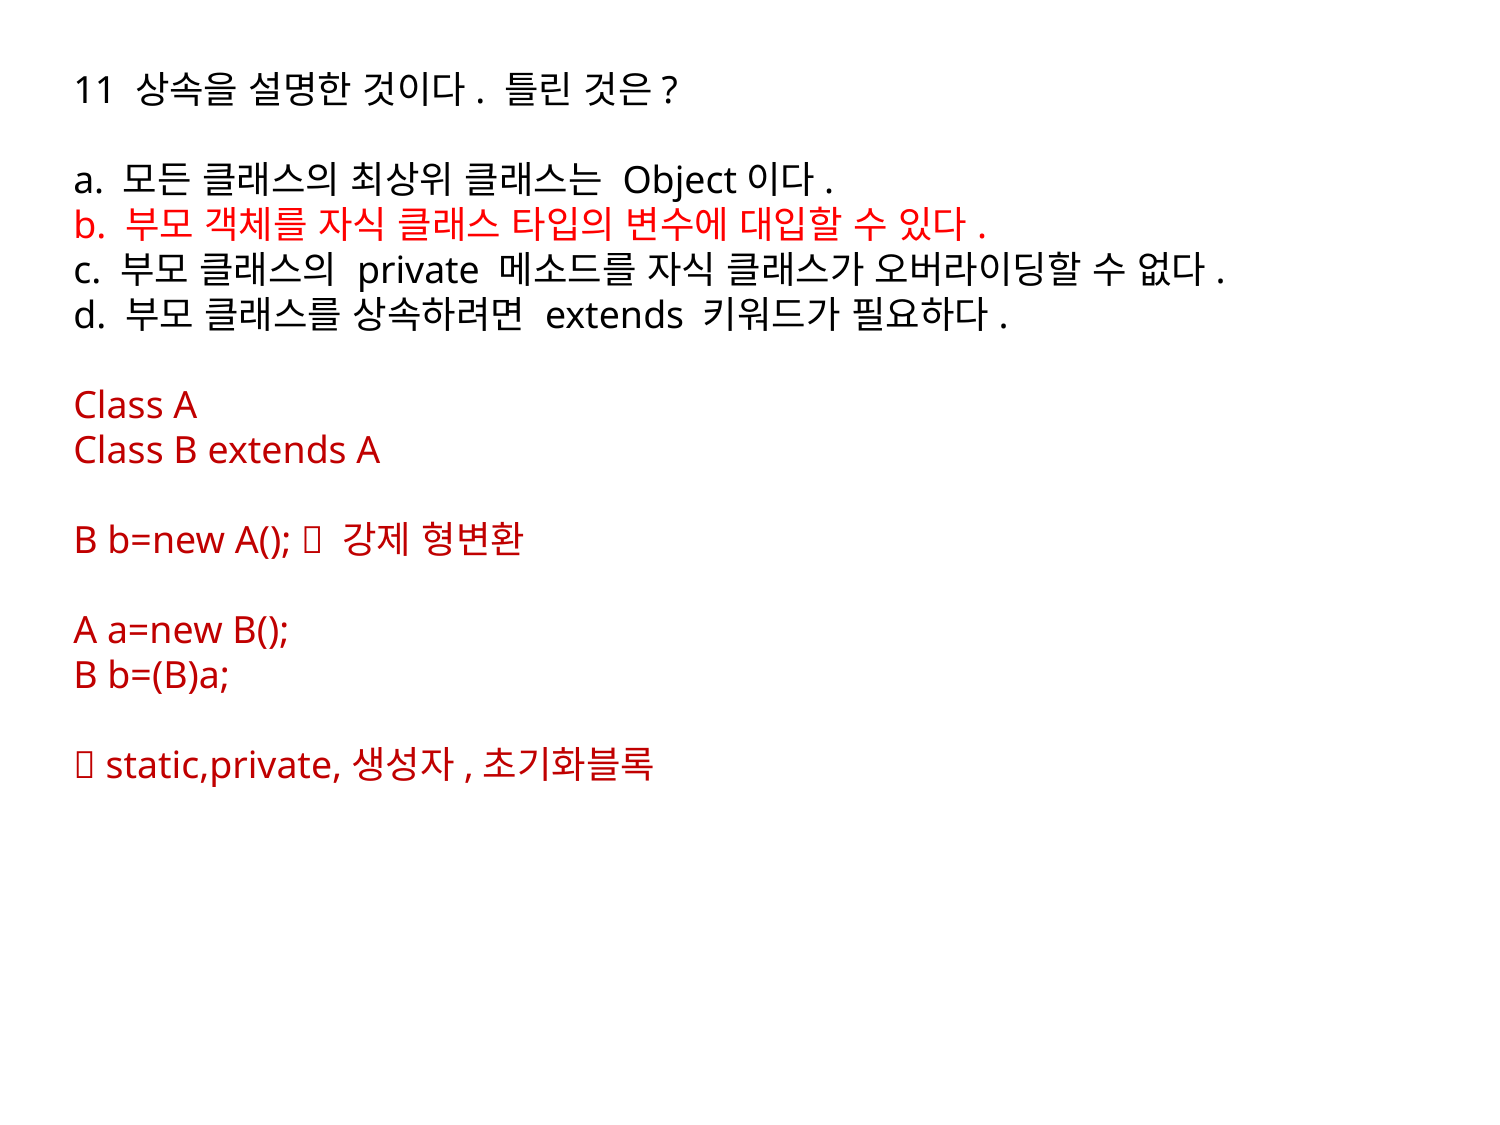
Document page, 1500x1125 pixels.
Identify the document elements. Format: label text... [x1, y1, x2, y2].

text_box 11 상속을 설명한 것이다. 틀린 것은? a. 모든 클래스의 최상위 클래스는 Object이다. b. 부모 객체를 자식 클래스 타입의 변수에 대입할 수 있다. c. 부모 클래스의 private 메소드를 자식 클래스가 오버라이딩할 수 없다. d. 부모 클래스를 상속하려면 extends 키워드가 필요하다. Class A Class B extends A B b=new A();  강제 형변환 A a=new B(); B b=(B)a;  static,private,생성자,초기화블록 [58, 58, 1407, 794]
